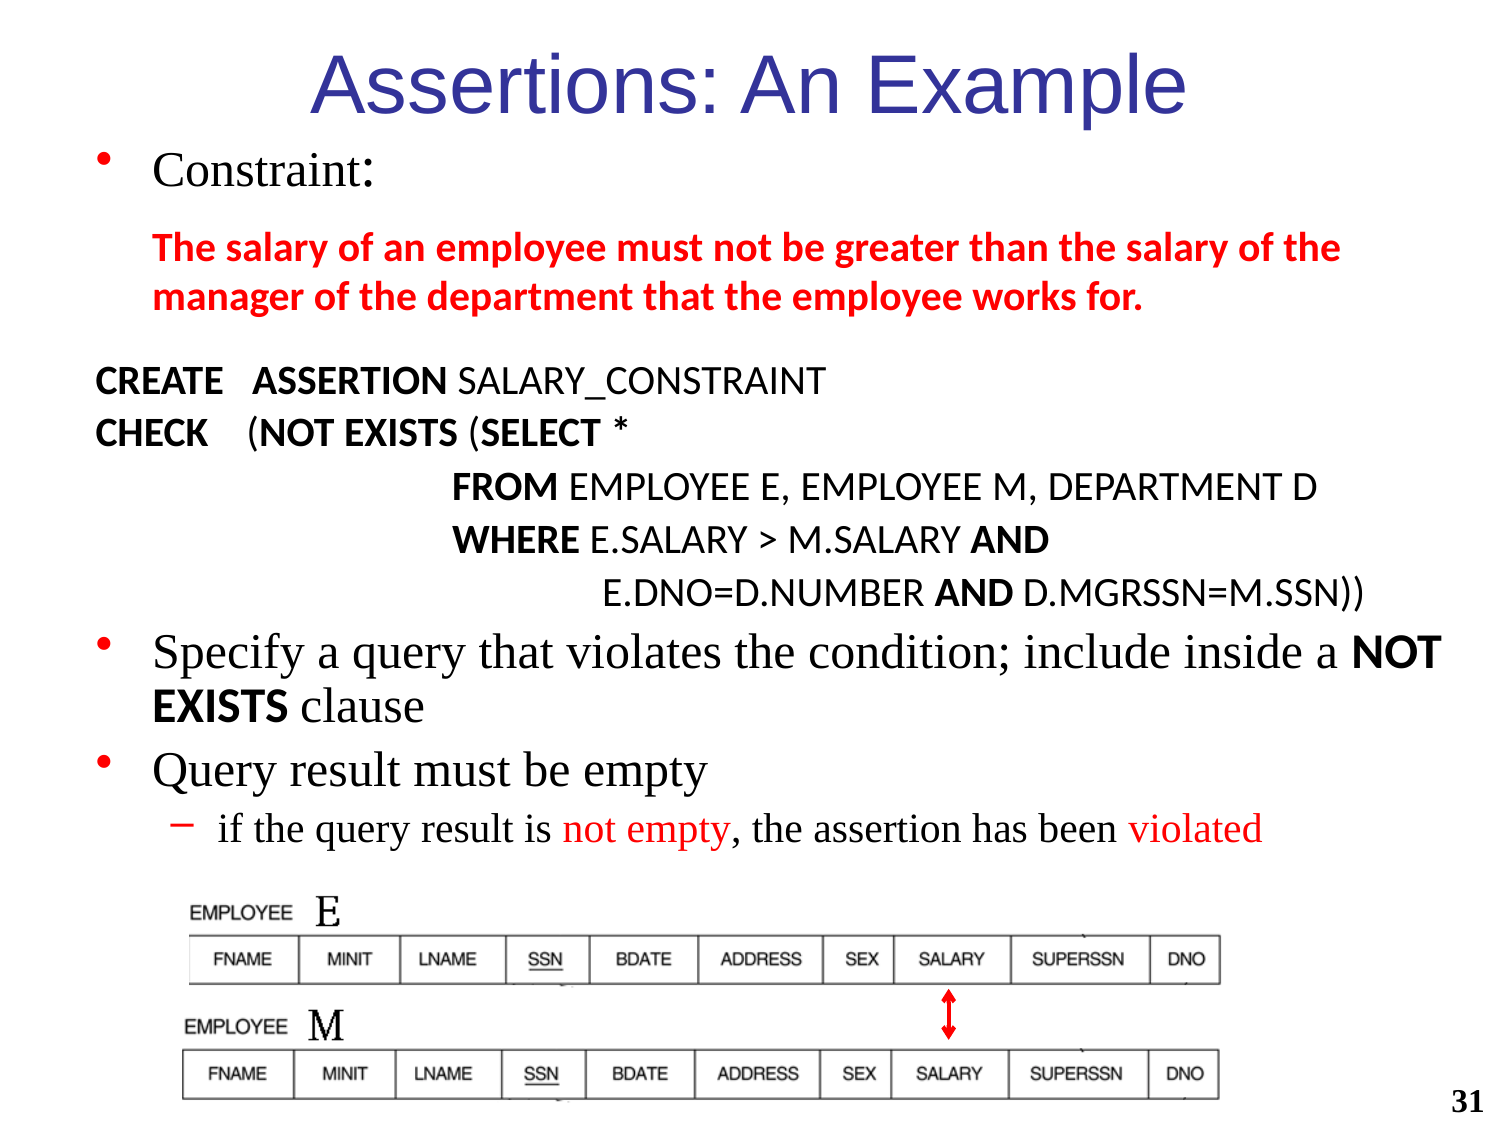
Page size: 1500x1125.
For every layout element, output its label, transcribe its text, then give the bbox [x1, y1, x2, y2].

list Constraint: The salary of an employee must not be greater than the salary of the manager of the department that the employee works for. CREATE ASSERTION SALARY_CONSTRAINT CHECK (NOT EXISTS (SELECT * FROM EMPLOYEE E, EMPLOYEE M, DEPARTMENT D WHERE E.SALARY > M.SALARY AND E.DNO=D.NUMBER AND D.MGRSSN=M.SSN)) Specify a query that violates the condition; include inside a NOT EXISTS clause Query result must be empty if the query result is not empty, the assertion has been violated [80, 129, 1475, 892]
title Assertions: An Example [112, 22, 1388, 129]
slide_number 31 [1223, 1072, 1500, 1125]
picture [180, 1002, 1225, 1104]
picture [189, 891, 1225, 990]
